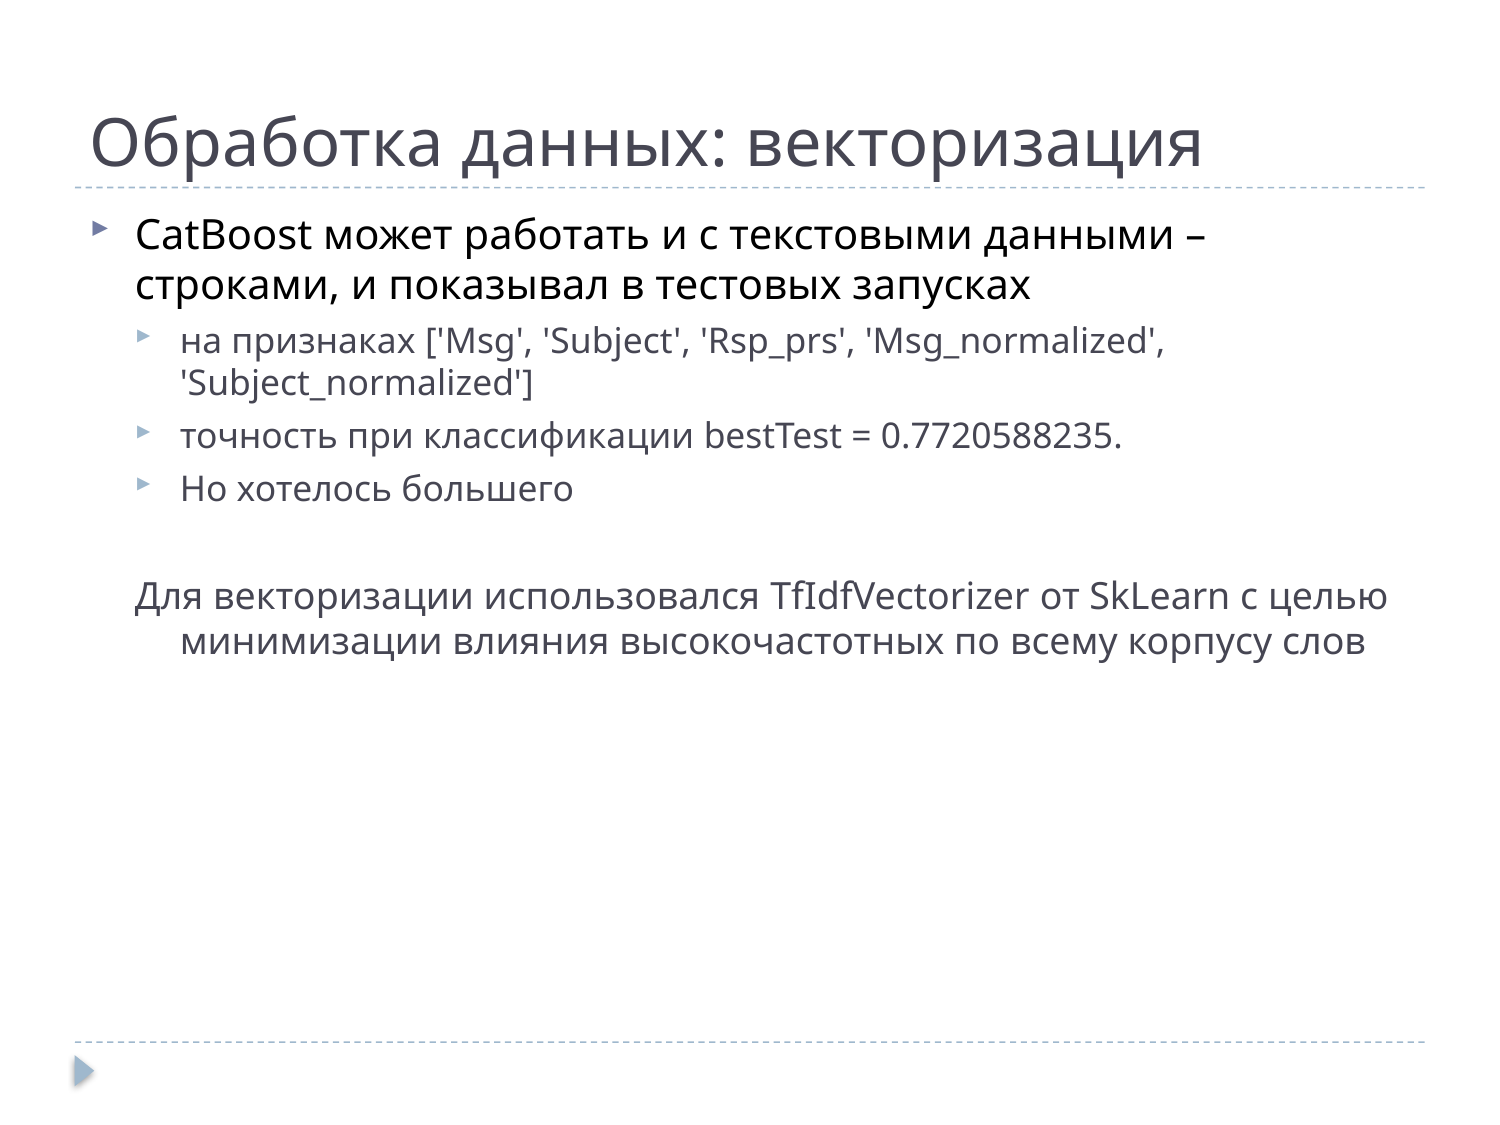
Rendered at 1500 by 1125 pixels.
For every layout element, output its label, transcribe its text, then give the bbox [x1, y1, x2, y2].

list CatBoost может работать и с текстовыми данными – строками, и показывал в тестовых запусках на признаках ['Msg', 'Subject', 'Rsp_prs', 'Msg_normalized', 'Subject_normalized'] точность при классификации bestTest = 0.7720588235. Но хотелось большего Для векторизации использовался TfIdfVectorizer от SkLearn c целью минимизации влияния высокочастотных по всему корпусу слов [75, 200, 1425, 1010]
title Обработка данных: векторизация [75, 24, 1425, 188]
